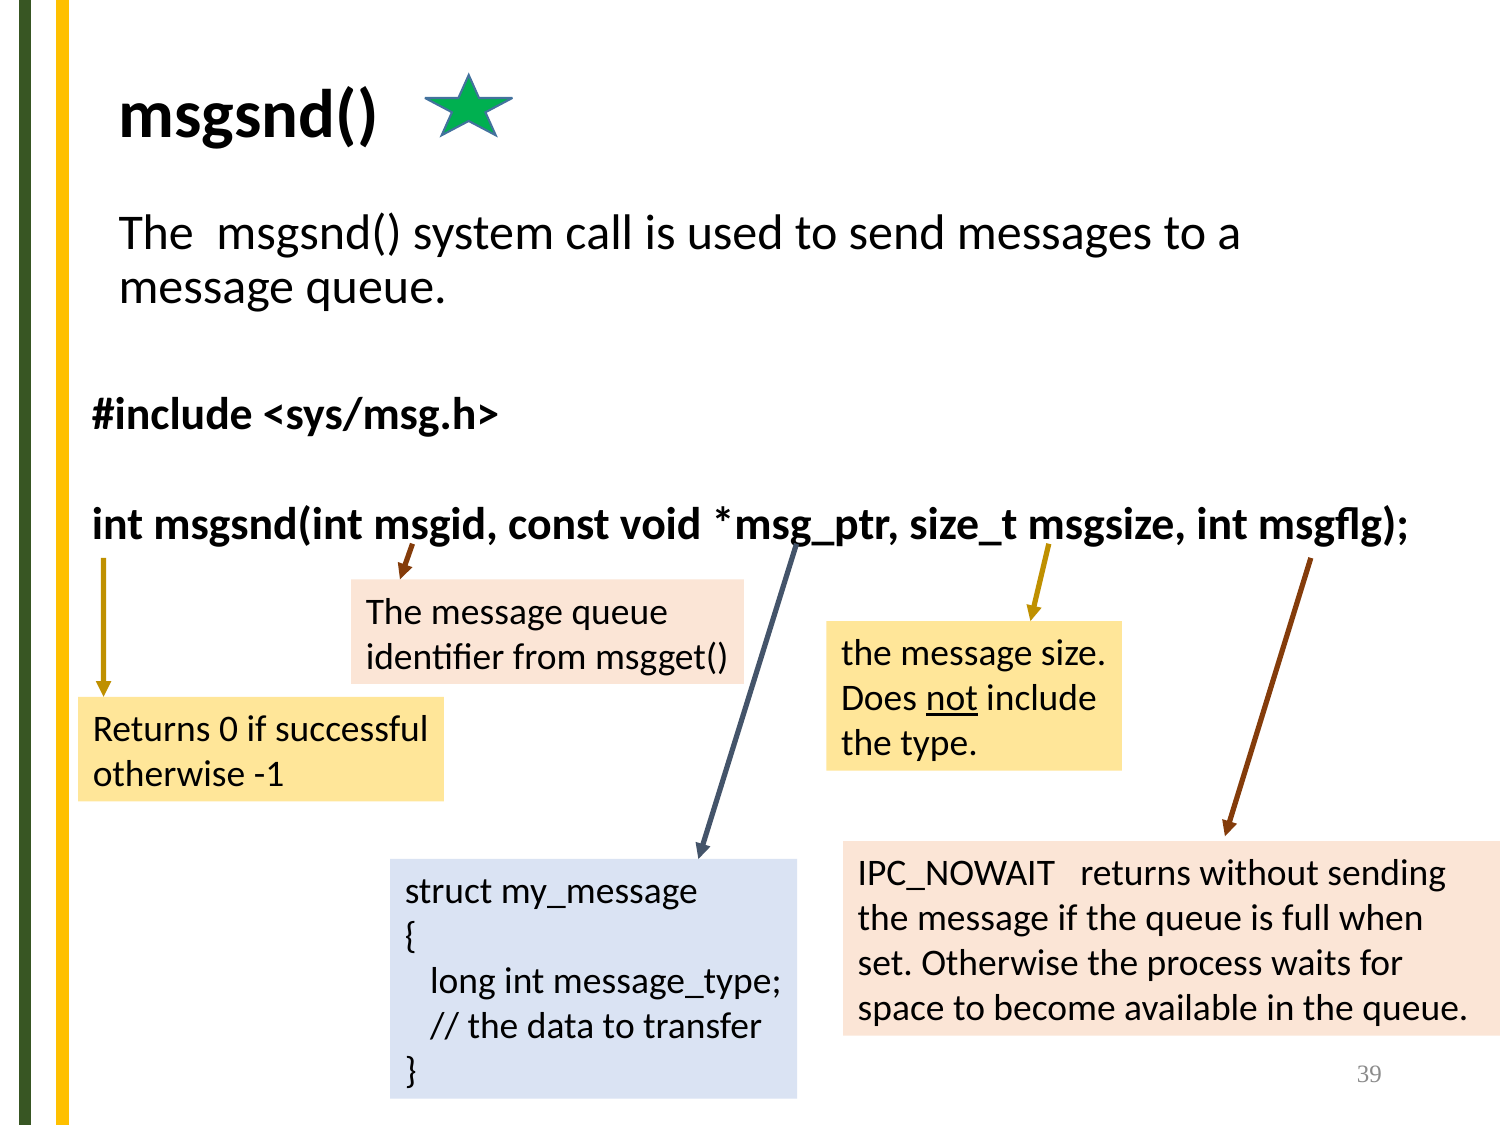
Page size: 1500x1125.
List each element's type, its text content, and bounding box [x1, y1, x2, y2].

text_box [696, 543, 797, 860]
title msgsnd() The msgsnd() system call is used to send messages to a message queue. [103, 8, 1398, 376]
text_box [1222, 557, 1311, 837]
text_box [1027, 543, 1049, 622]
text_box #include <sys/msg.h> int msgsnd(int msgid, const void *msg_ptr, size_t msgsize, int msgflg); [77, 376, 1425, 556]
text_box [97, 557, 110, 697]
text_box IPC_NOWAIT returns without sending the message if the queue is full when set. Otherwise the process waits for space to become available in the queue. [843, 841, 1500, 1036]
text_box struct my_message { long int message_type; // the data to transfer } [390, 858, 798, 1099]
text_box the message size. Does not include the type. [826, 621, 1122, 771]
text_box Returns 0 if successful otherwise -1 [78, 696, 444, 802]
text_box The message queue identifier from msgget() [351, 579, 744, 684]
text_box [398, 543, 413, 580]
text_box [424, 72, 513, 138]
slide_number 39 [1059, 1042, 1397, 1103]
